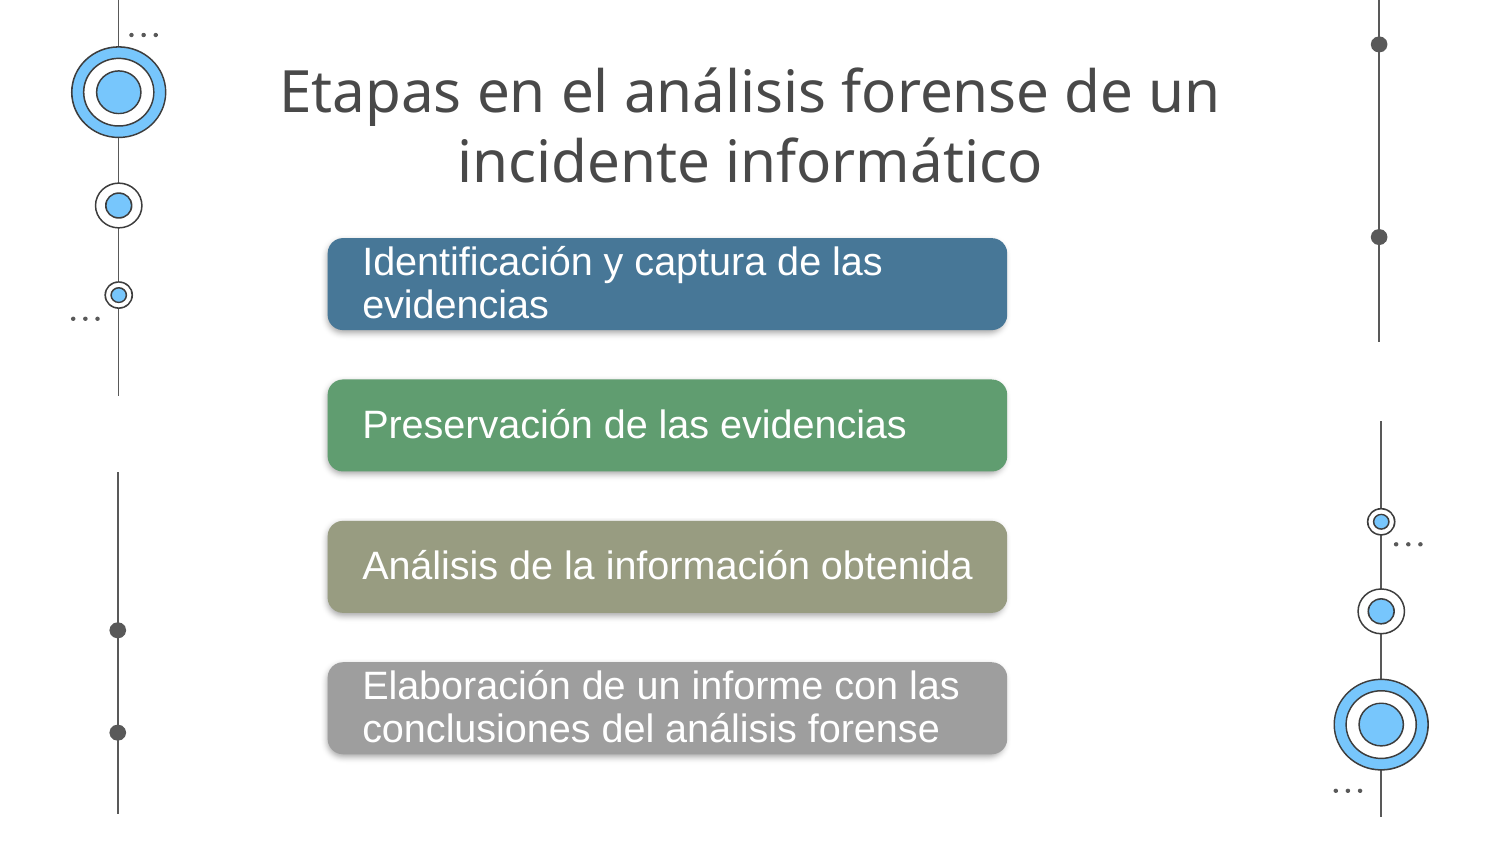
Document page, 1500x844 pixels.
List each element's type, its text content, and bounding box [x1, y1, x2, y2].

title Etapas en el análisis forense de un incidente informático [165, 39, 1335, 194]
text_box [278, 220, 1251, 805]
